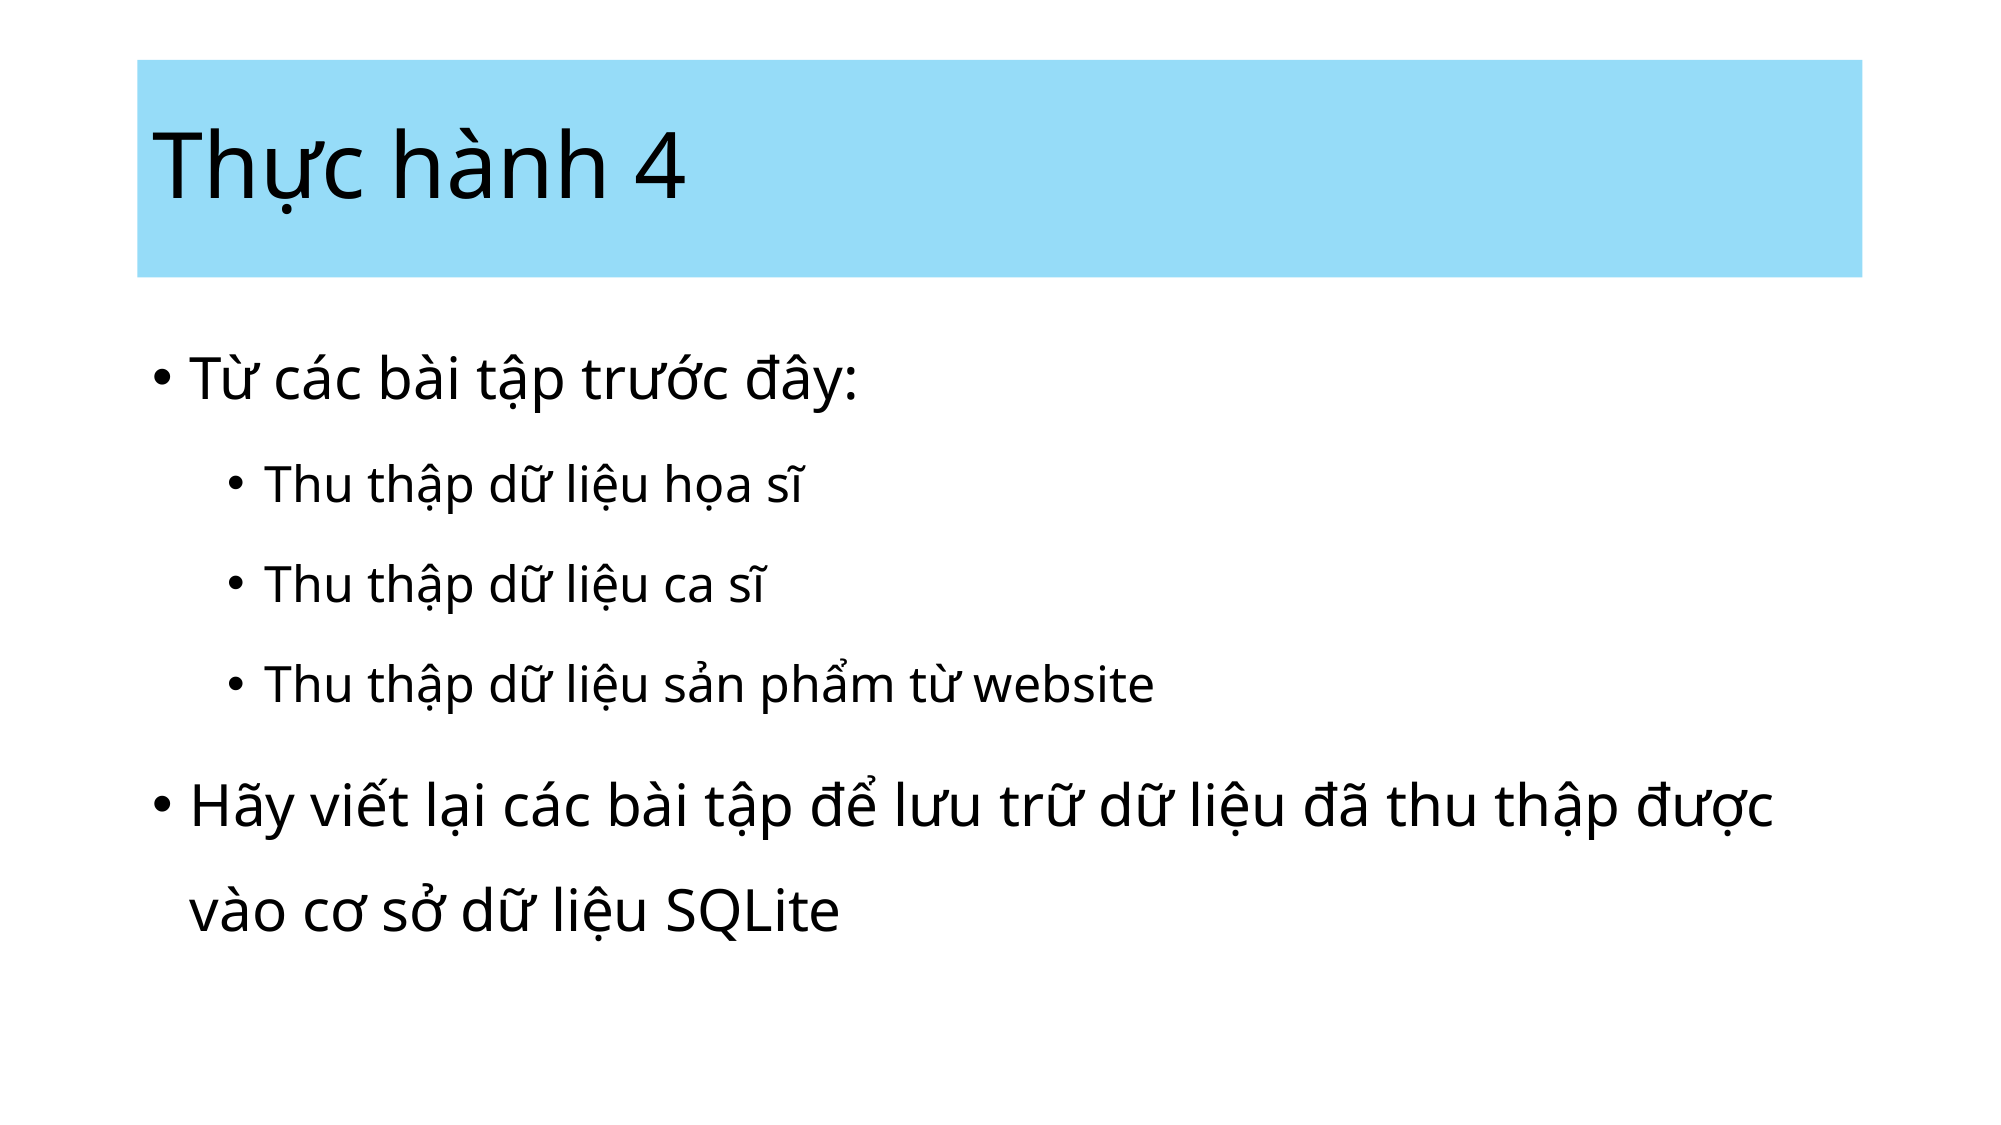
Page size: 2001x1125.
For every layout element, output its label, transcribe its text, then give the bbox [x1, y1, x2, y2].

title Thực hành 4 [137, 59, 1863, 278]
list Từ các bài tập trước đây: Thu thập dữ liệu họa sĩ Thu thập dữ liệu ca sĩ Thu thập dữ liệu sản phẩm từ website Hãy viết lại các bài tập để lưu trữ dữ liệu đã thu thập được vào cơ sở dữ liệu SQLite [137, 299, 1863, 1014]
